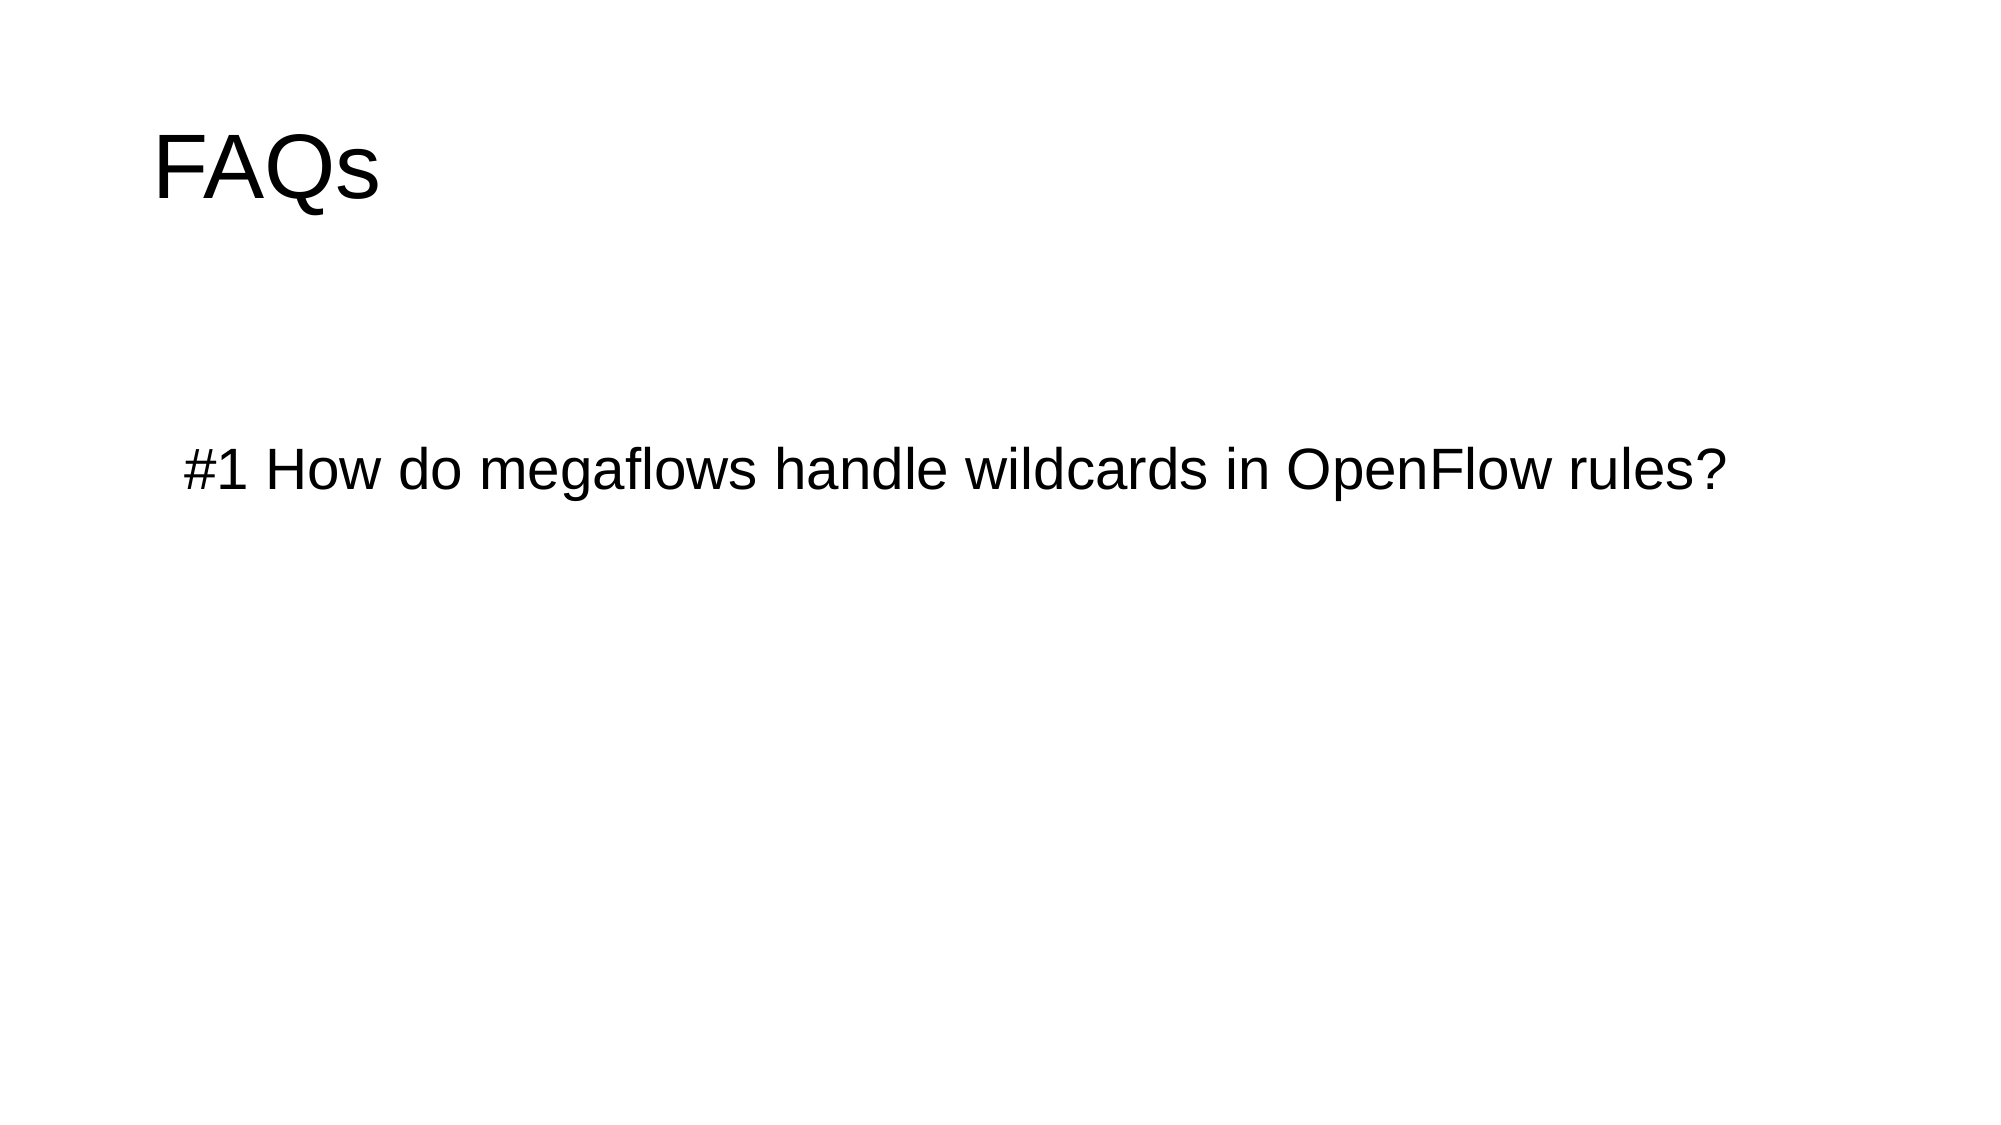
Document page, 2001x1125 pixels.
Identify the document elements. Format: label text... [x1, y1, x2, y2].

text_box #1 How do megaflows handle wildcards in OpenFlow rules? [169, 424, 1831, 509]
title FAQs [137, 59, 1863, 278]
